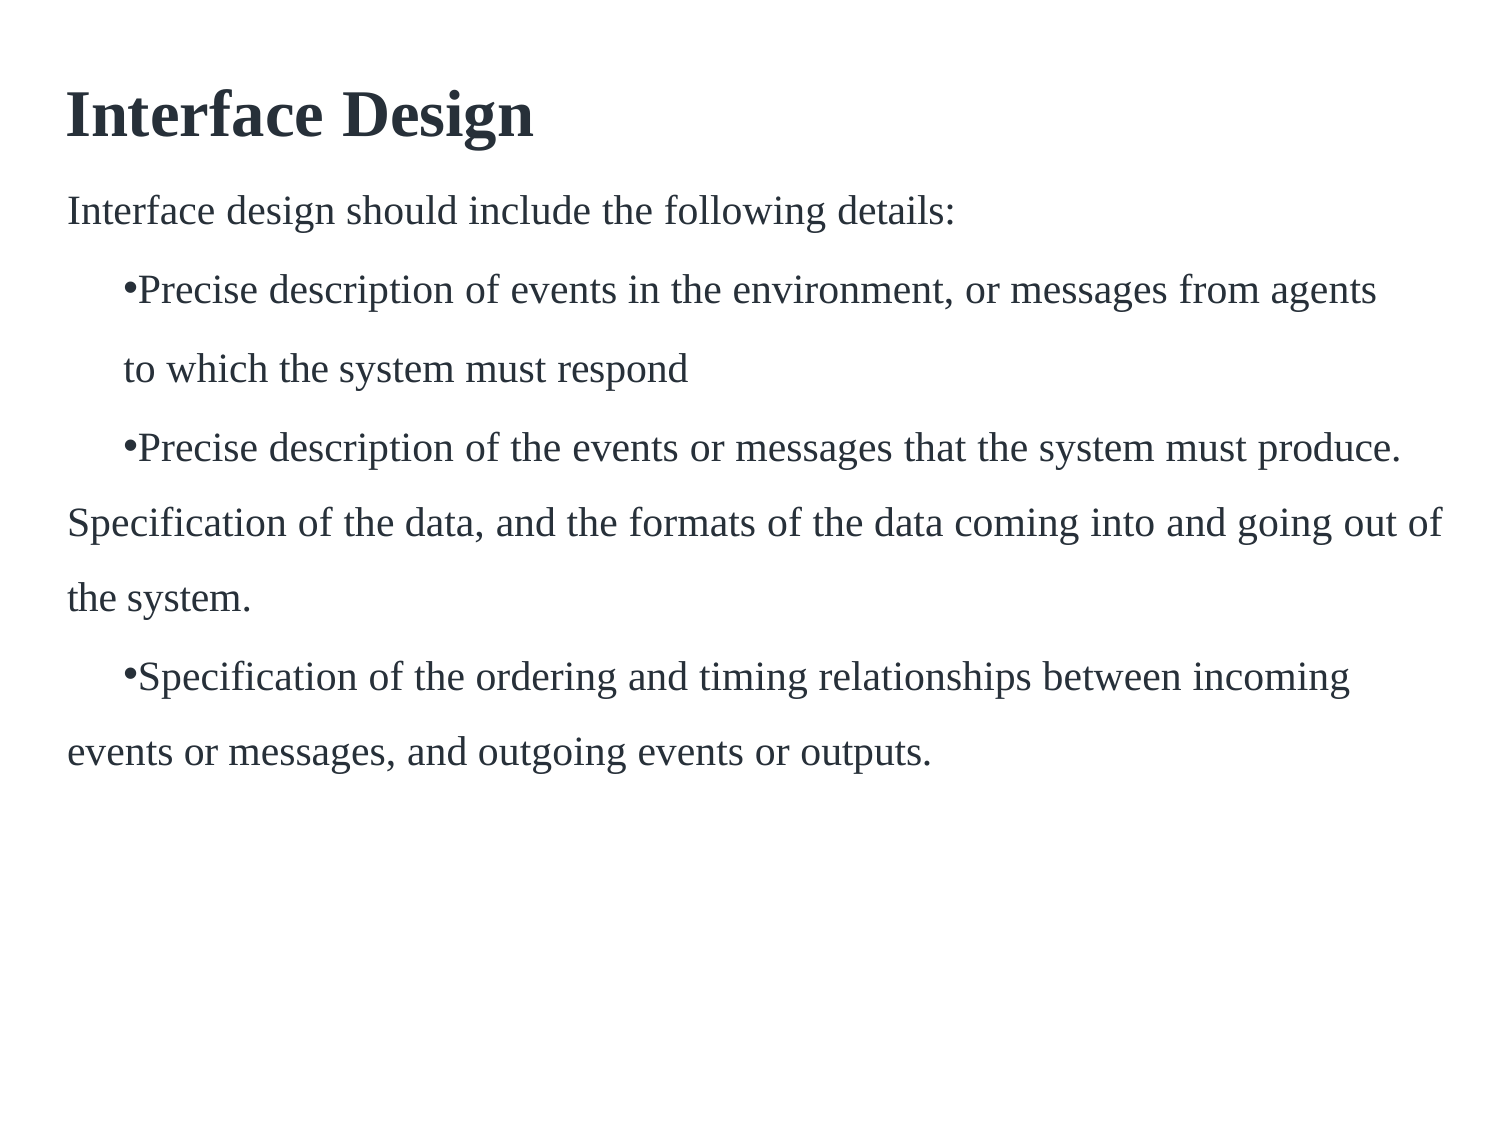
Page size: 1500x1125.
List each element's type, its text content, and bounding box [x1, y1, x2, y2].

list Interface Design Interface design should include the following details: Precise description of events in the environment, or messages from agents to which the system must respond Precise description of the events or messages that the system must produce. Specification of the data, and the formats of the data coming into and going out of the system. Specification of the ordering and timing relationships between incoming events or messages, and outgoing events or outputs. [50, 62, 1475, 1088]
